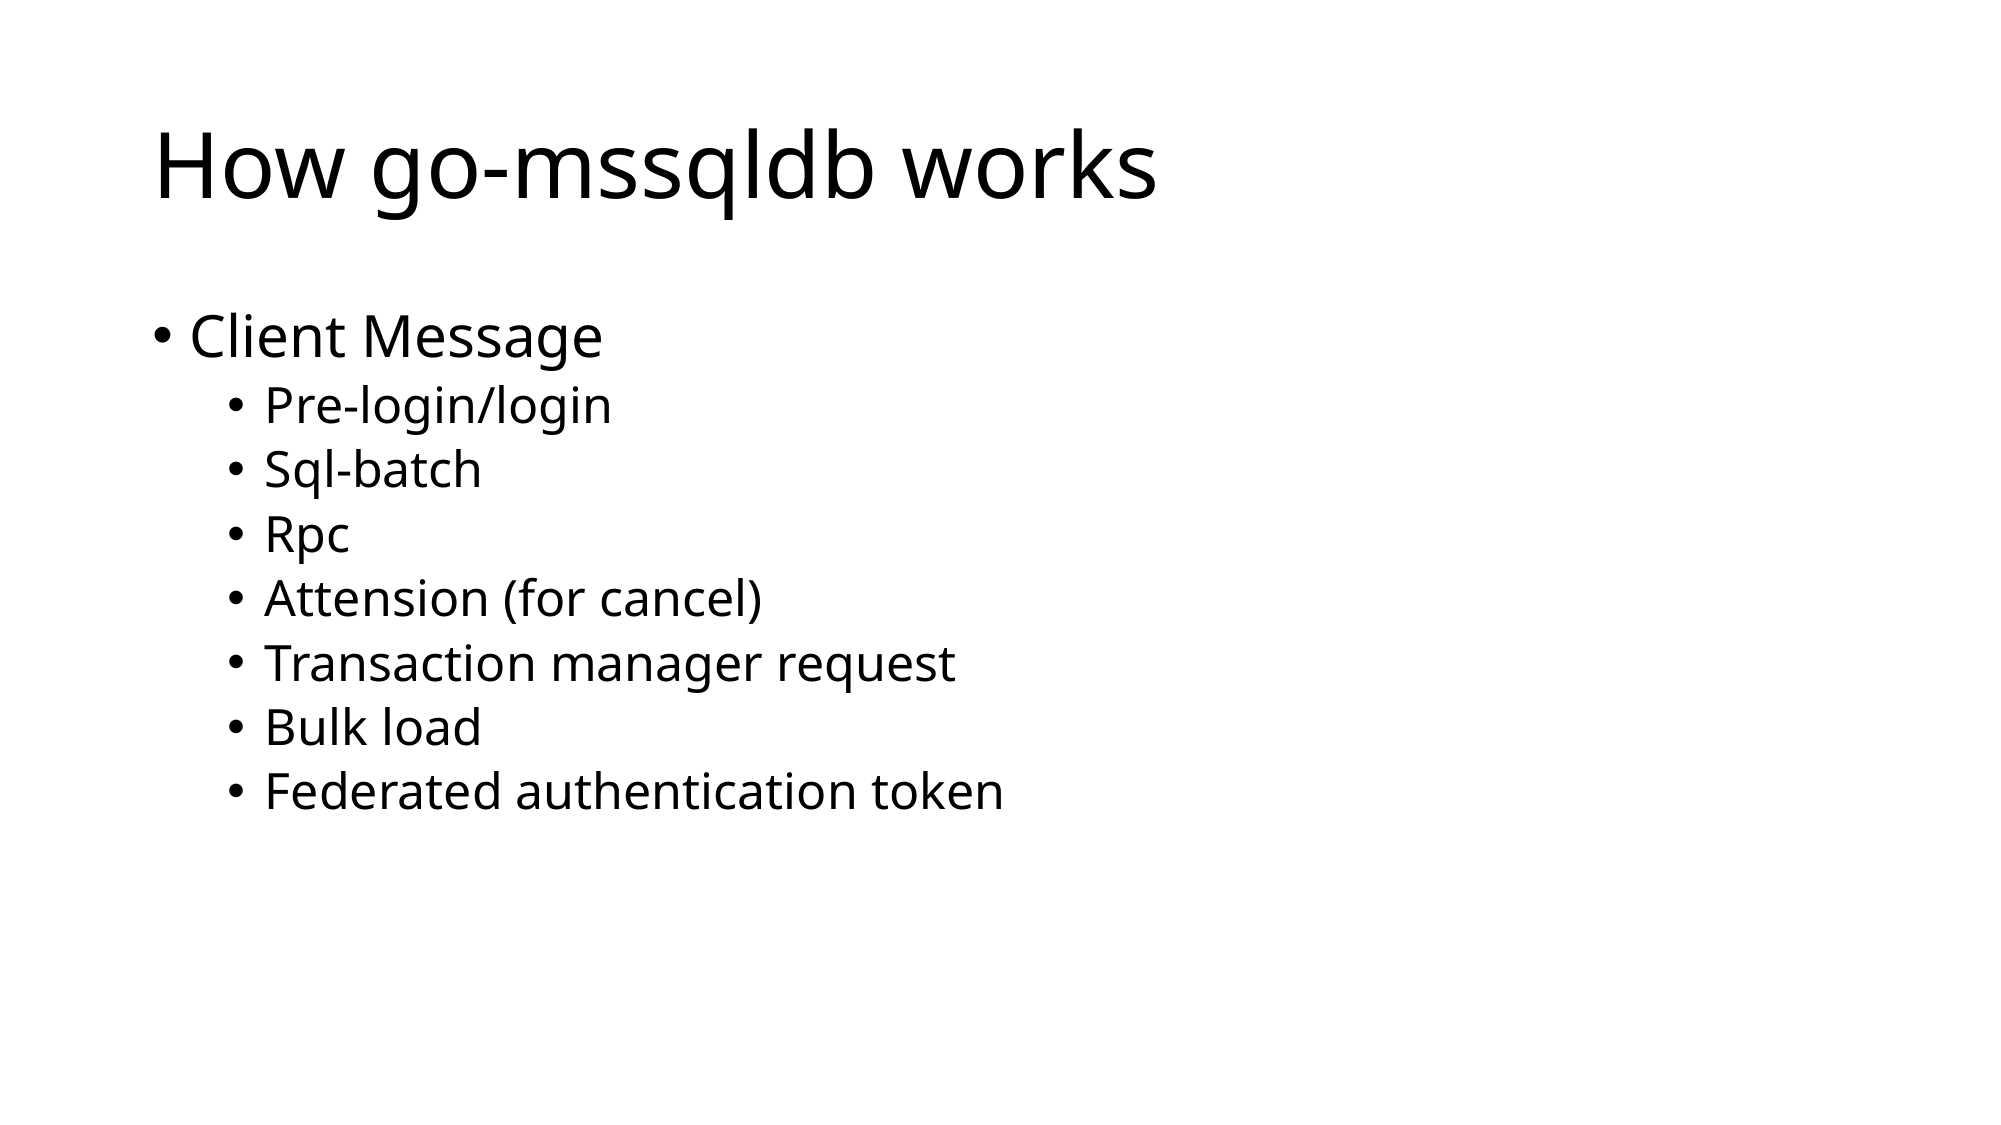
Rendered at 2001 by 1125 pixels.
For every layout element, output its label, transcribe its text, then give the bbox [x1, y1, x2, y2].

title How go-mssqldb works [137, 59, 1863, 278]
list Client Message Pre-login/login Sql-batch Rpc Attension (for cancel) Transaction manager request Bulk load Federated authentication token [137, 299, 1863, 1014]
